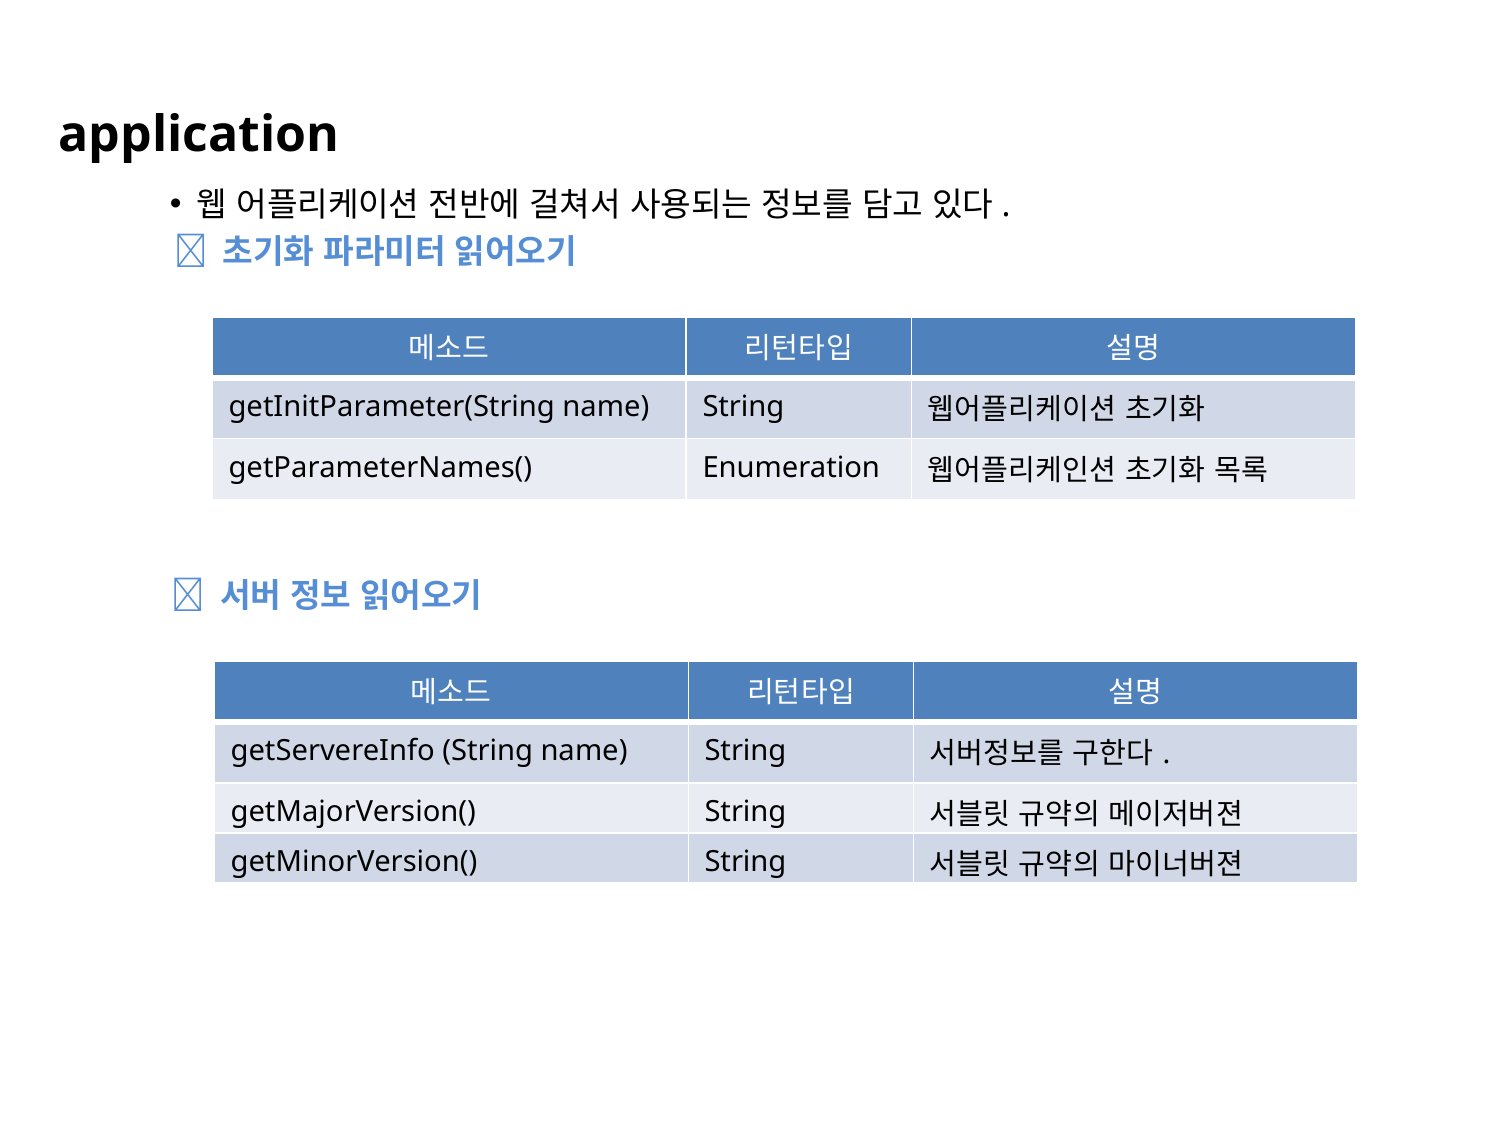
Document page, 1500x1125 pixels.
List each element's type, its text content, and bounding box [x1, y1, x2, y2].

table_cell 웹어플리케이션 초기화 [912, 381, 1355, 438]
table_cell Enumeration [687, 439, 911, 499]
table_cell getInitParameter(String name) [213, 381, 685, 438]
table_cell String [689, 834, 913, 882]
text_box application [43, 93, 354, 169]
text_box  초기화 파라미터 읽어오기 [159, 222, 592, 278]
table_cell getMajorVersion() [215, 784, 688, 832]
table_cell 서블릿 규약의 마이너버젼 [914, 834, 1357, 882]
table_header 리턴타입 [689, 662, 913, 719]
table_cell 서버정보를 구한다. [914, 725, 1357, 782]
table_cell getServereInfo (String name) [215, 725, 688, 782]
table_cell String [689, 725, 913, 782]
table_cell 서블릿 규약의 메이저버젼 [914, 784, 1357, 832]
table_cell getMinorVersion() [215, 834, 688, 882]
table_cell String [687, 381, 911, 438]
table_header 설명 [914, 662, 1357, 719]
table_header 리턴타입 [687, 318, 911, 375]
table_cell 웹어플리케인션 초기화 목록 [912, 439, 1355, 499]
text_box 웹 어플리케이션 전반에 걸쳐서 사용되는 정보를 담고 있다. [154, 175, 1026, 231]
table_cell getParameterNames() [213, 439, 685, 499]
table_header 설명 [912, 318, 1355, 375]
table_cell String [689, 784, 913, 832]
text_box  서버 정보 읽어오기 [156, 566, 498, 622]
table_header 메소드 [213, 318, 685, 375]
table_header 메소드 [215, 662, 688, 719]
